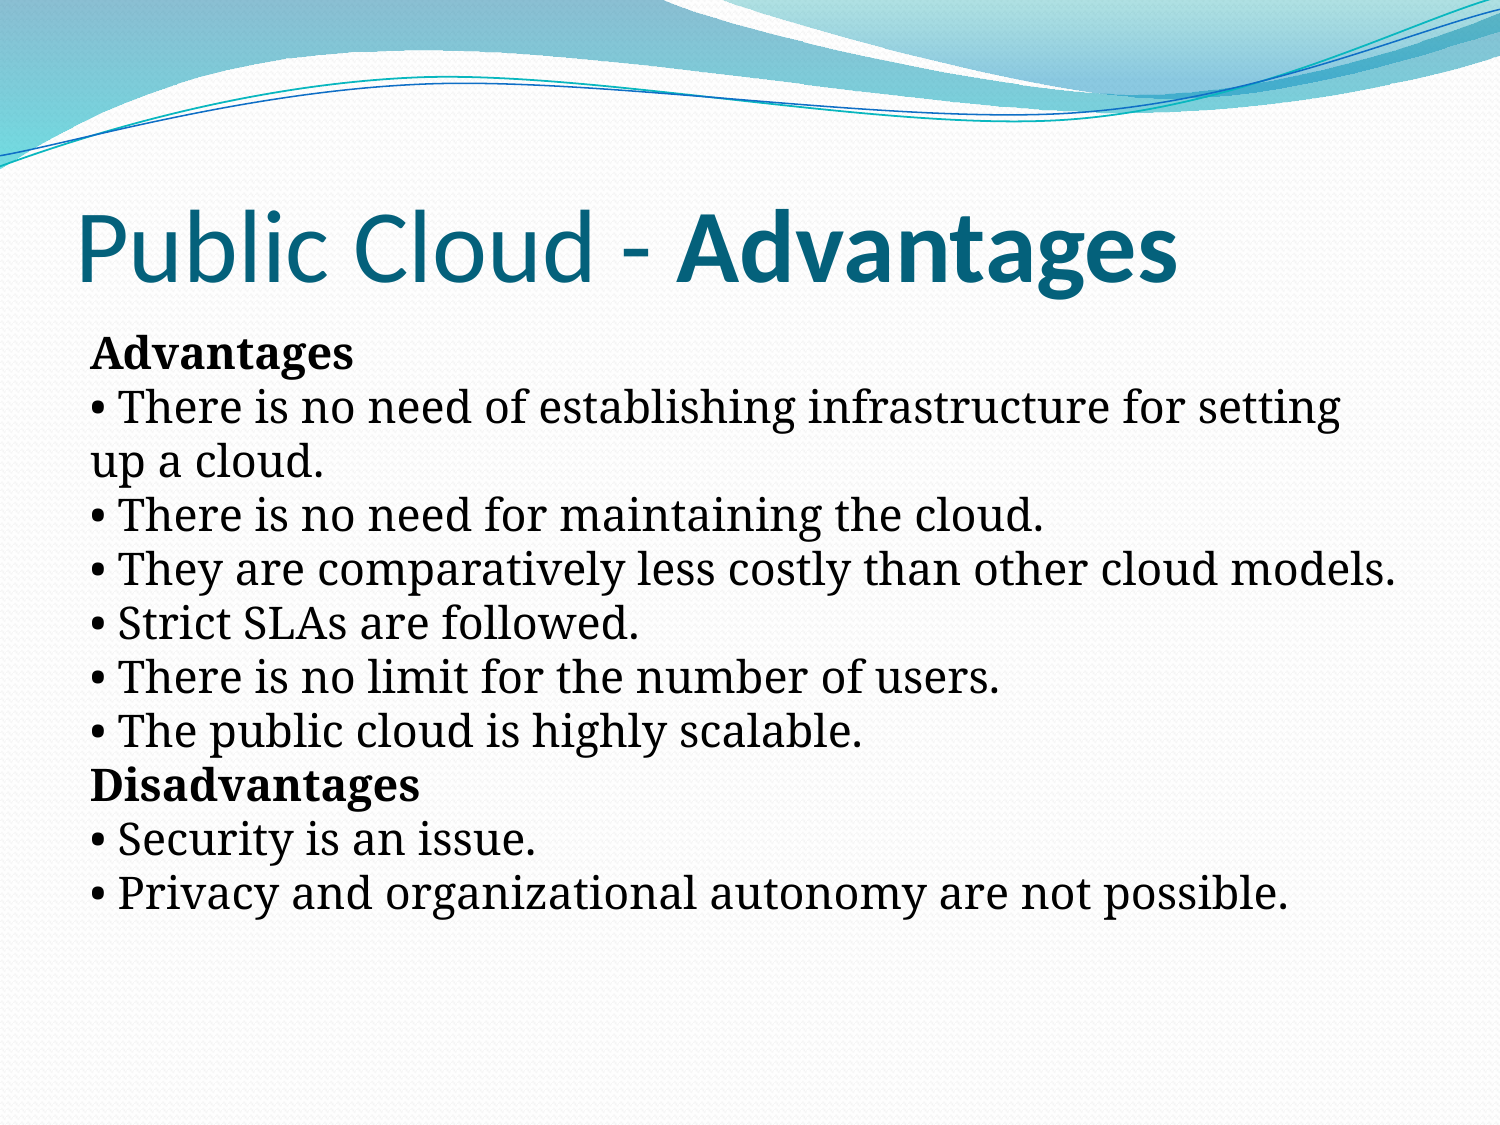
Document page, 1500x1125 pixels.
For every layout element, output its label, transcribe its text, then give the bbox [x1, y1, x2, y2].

title Public Cloud - Advantages [75, 115, 1425, 303]
list Advantages • There is no need of establishing infrastructure for setting up a cloud. • There is no need for maintaining the cloud. • They are comparatively less costly than other cloud models. • Strict SLAs are followed. • There is no limit for the number of users. • The public cloud is highly scalable. Disadvantages • Security is an issue. • Privacy and organizational autonomy are not possible. [75, 317, 1425, 1038]
